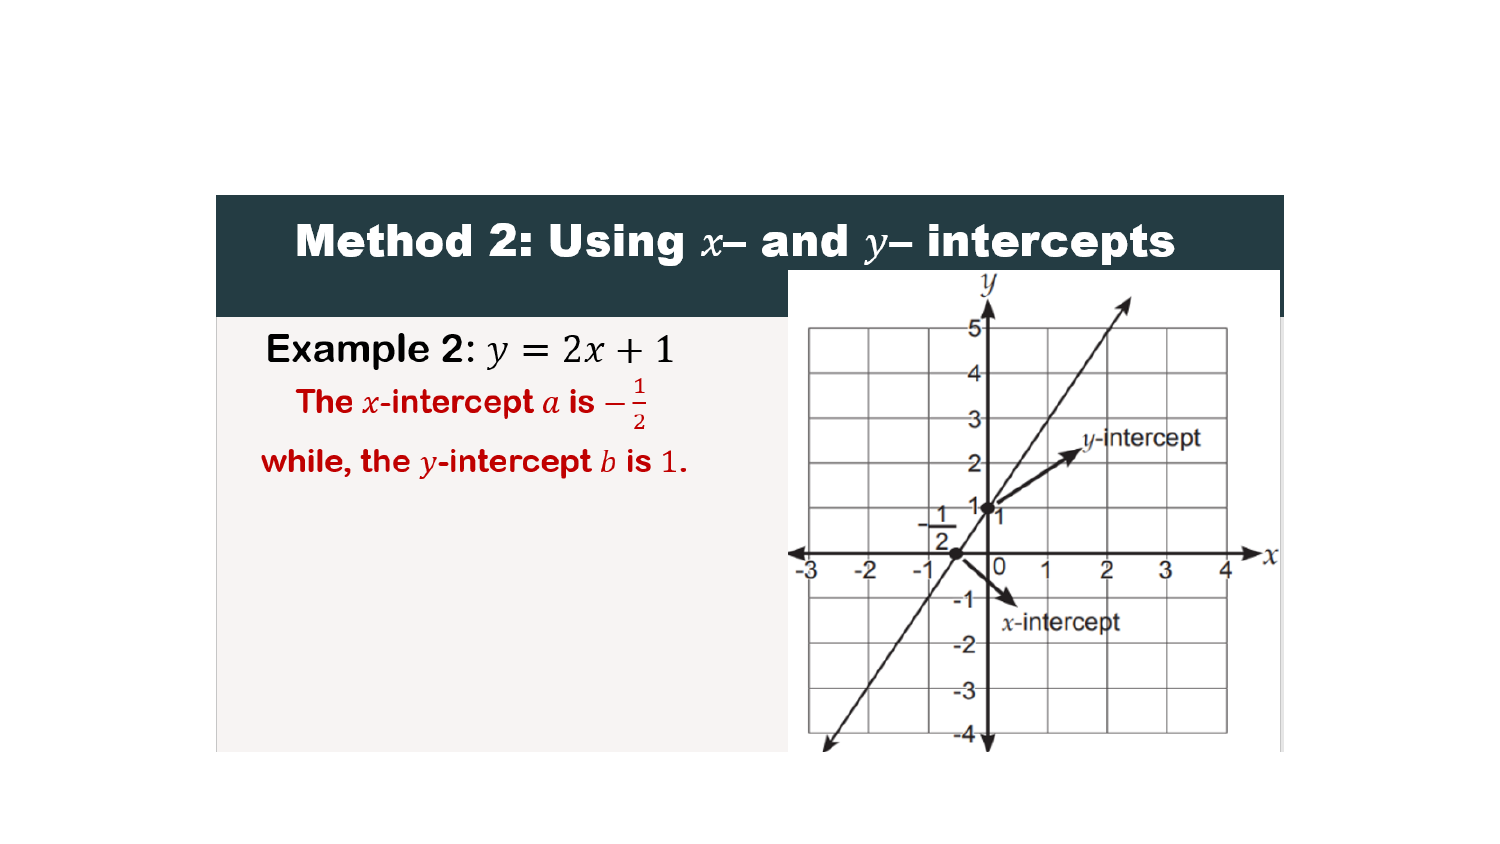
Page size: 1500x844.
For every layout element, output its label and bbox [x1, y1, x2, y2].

picture [216, 195, 1284, 753]
